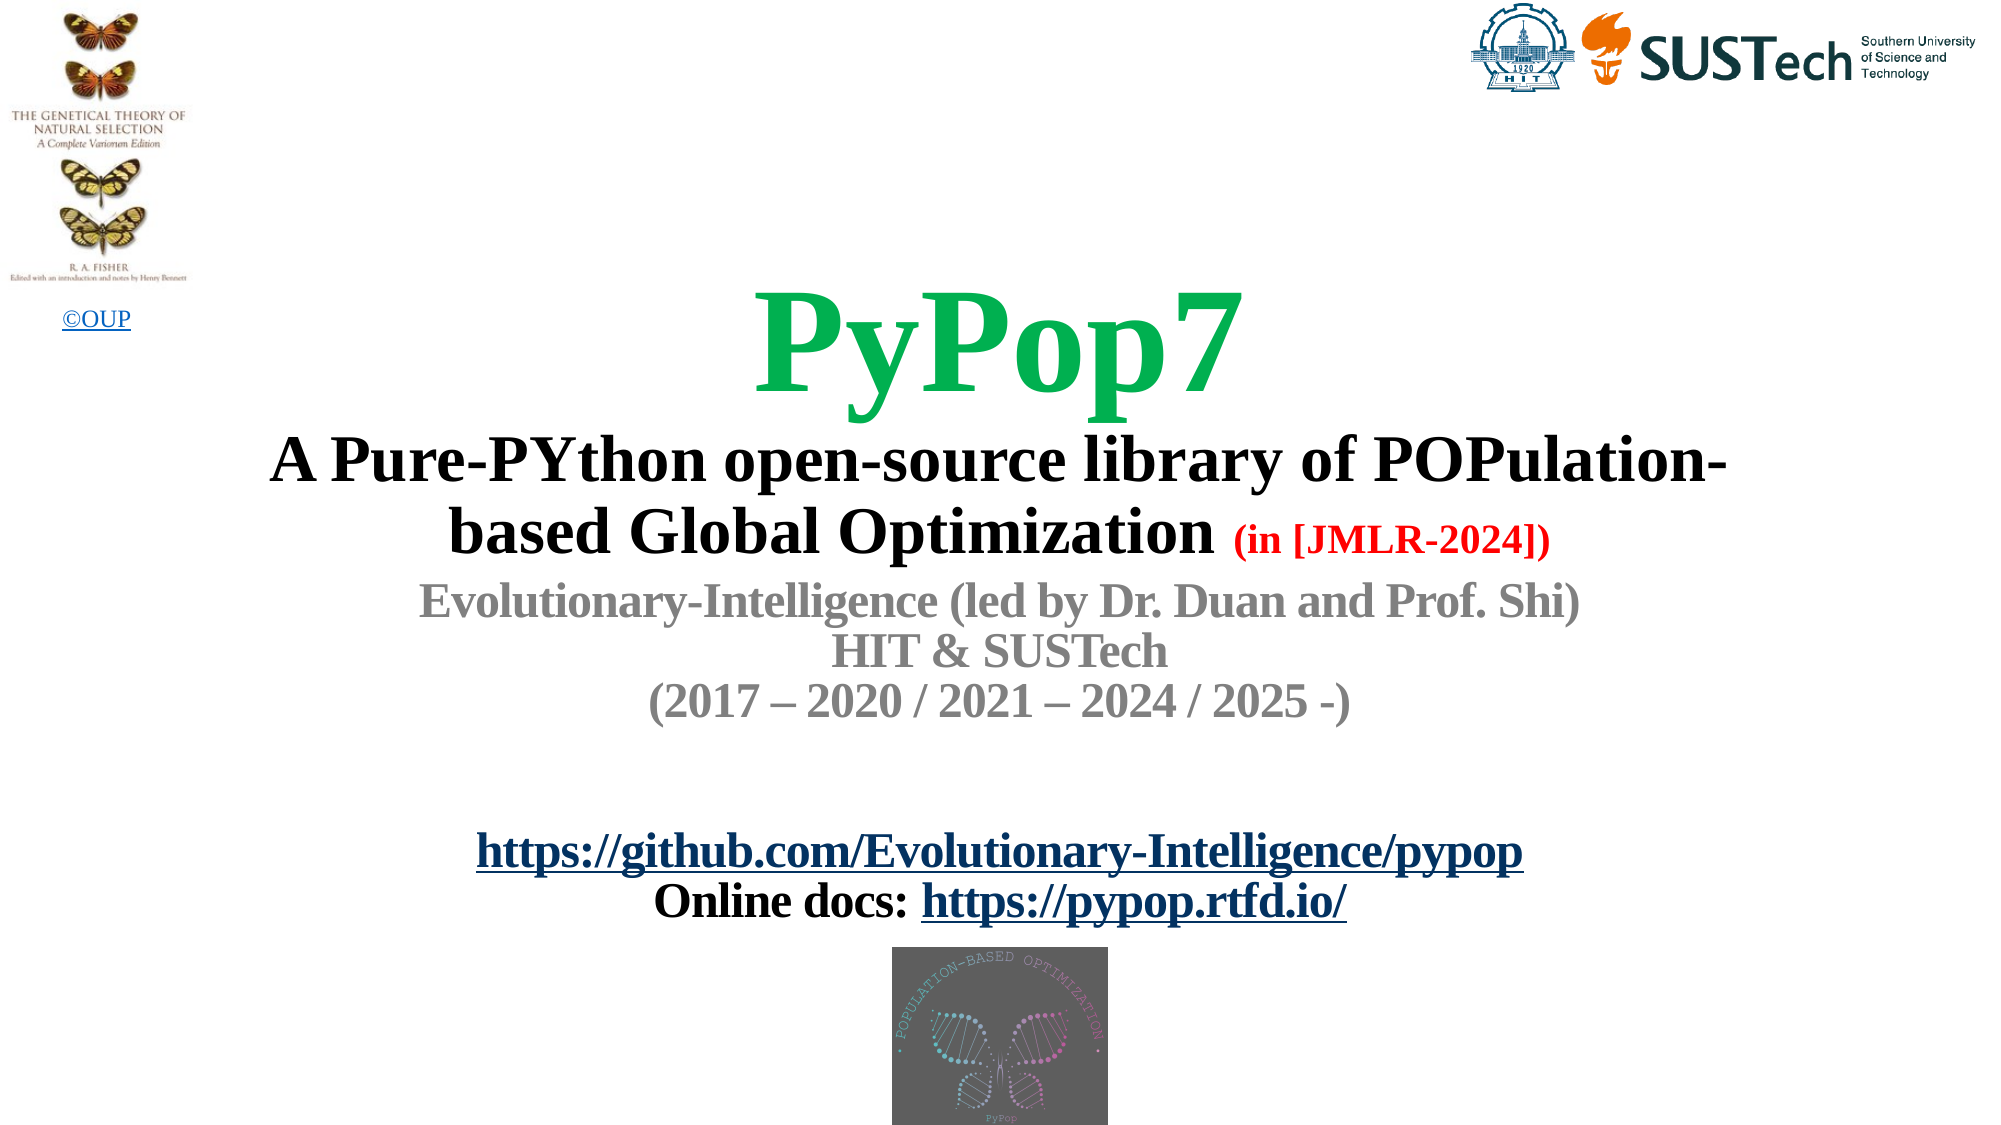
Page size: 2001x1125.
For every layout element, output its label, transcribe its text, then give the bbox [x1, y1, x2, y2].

title PyPop7 A Pure-PYthon open-source library of POPulation-based Global Optimization (in [JMLR-2024]) [249, 184, 1750, 576]
text_box ©OUP [47, 296, 150, 340]
picture [0, 0, 197, 296]
picture [892, 947, 1108, 1125]
picture [1471, 0, 2000, 92]
subtitle Evolutionary-Intelligence (led by Dr. Duan and Prof. Shi) HIT & SUSTech (2017 – 2020 / 2021 – 2024 / 2025 -) https://github.com/Evolutionary-Intelligence/pypop Online docs: https://pypop.rtfd.io/ [249, 590, 1750, 983]
